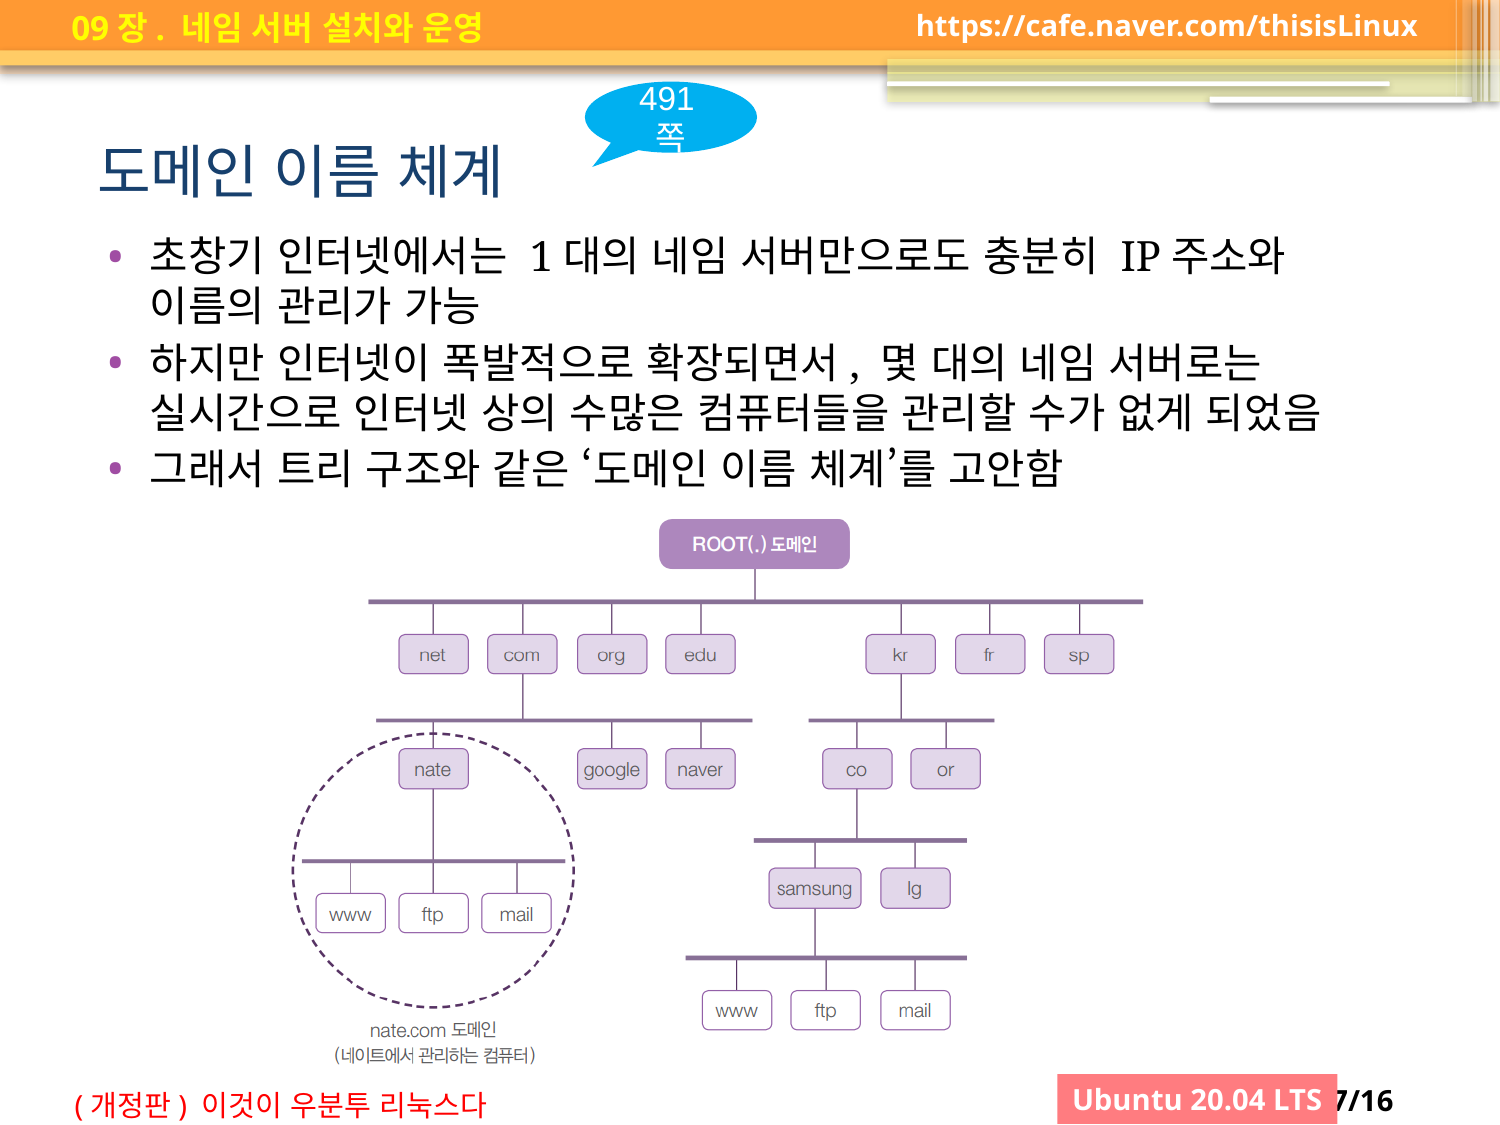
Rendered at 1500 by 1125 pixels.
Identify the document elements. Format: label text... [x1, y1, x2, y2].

list 초창기 인터넷에서는 1대의 네임 서버만으로도 충분히 IP주소와 이름의 관리가 가능 하지만 인터넷이 폭발적으로 확장되면서, 몇 대의 네임 서버로는 실시간으로 인터넷 상의 수많은 컴퓨터들을 관리할 수가 없게 되었음 그래서 트리 구조와 같은 ‘도메인 이름 체계’를 고안함 [75, 222, 1425, 1067]
picture [288, 514, 1152, 1067]
text_box 491쪽 [583, 79, 759, 169]
title 도메인 이름 체계 [82, 117, 1432, 223]
